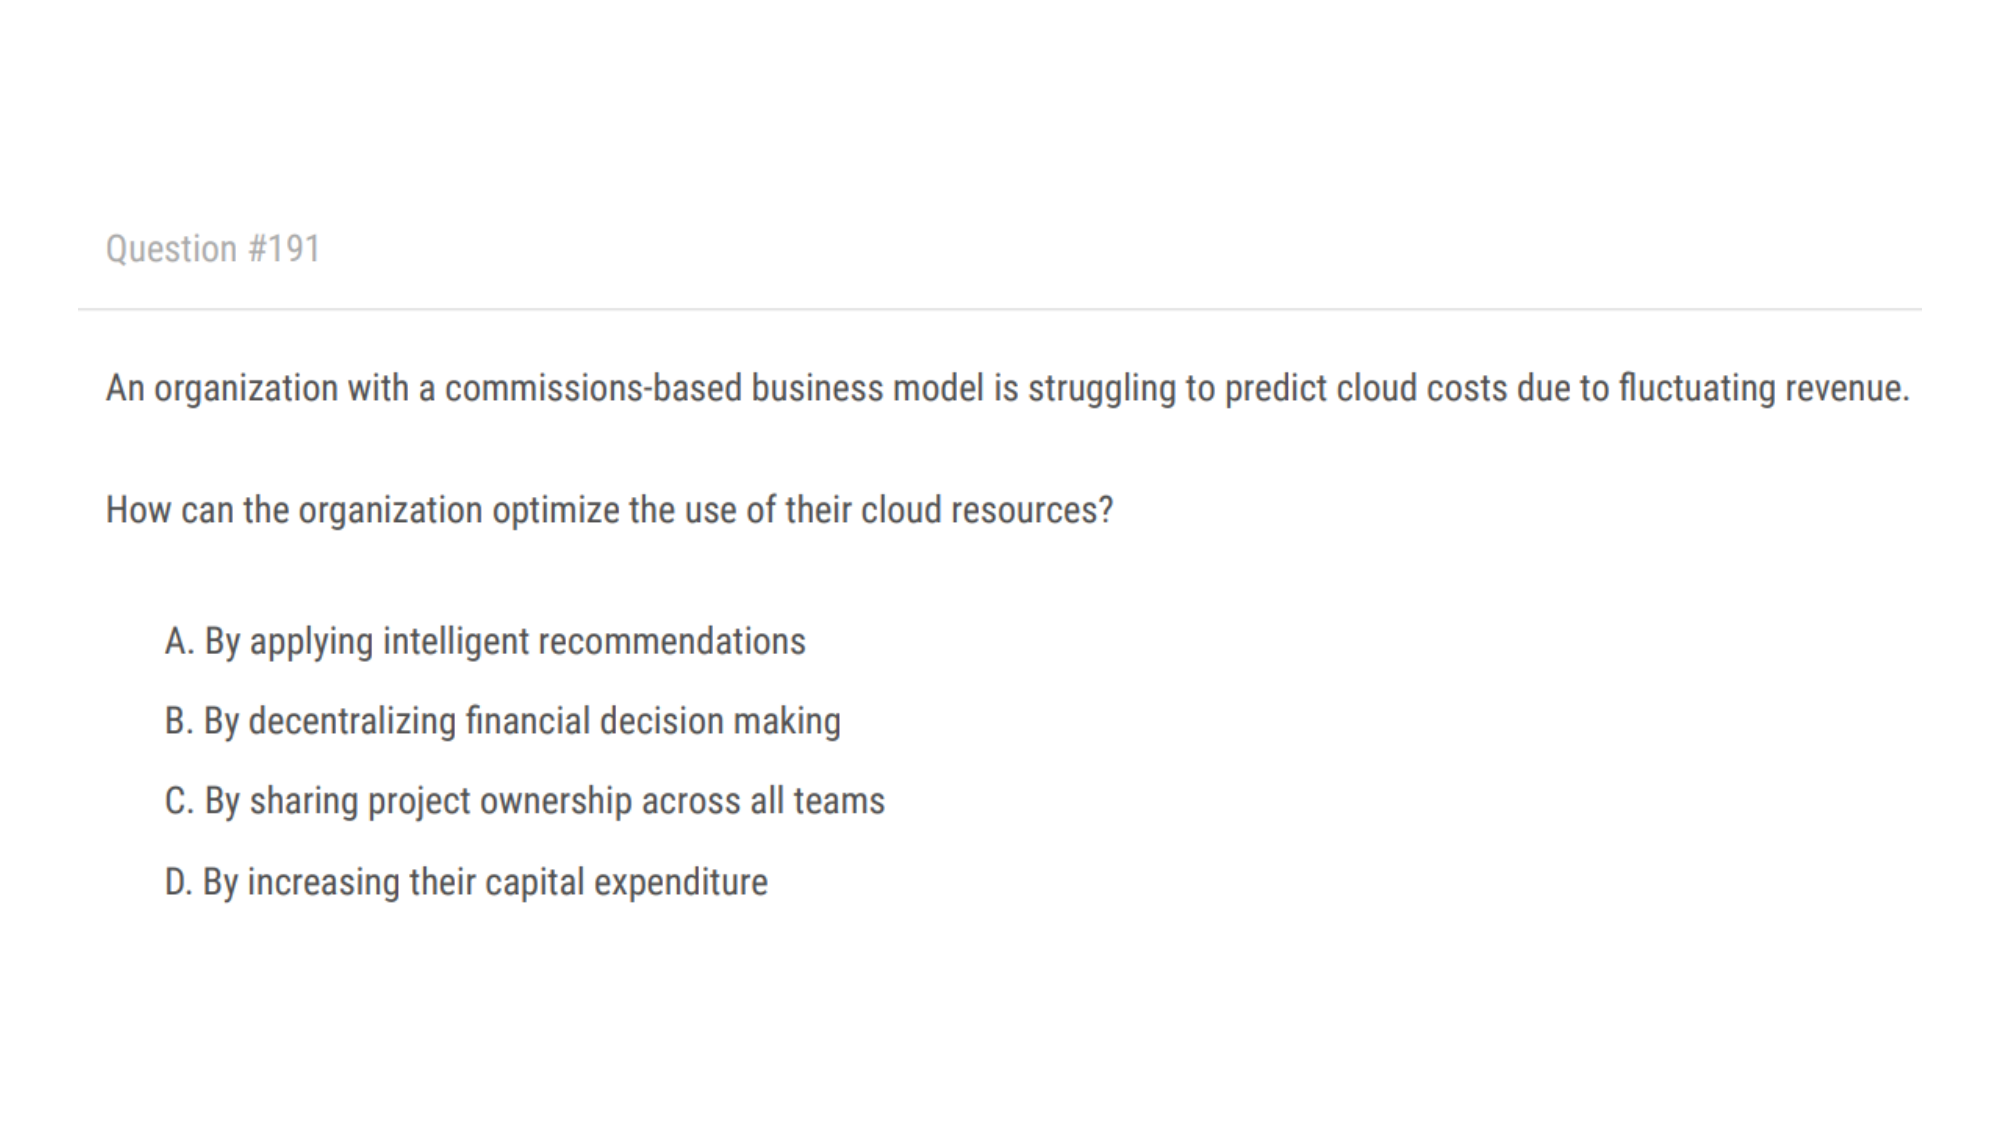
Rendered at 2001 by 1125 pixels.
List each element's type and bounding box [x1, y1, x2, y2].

picture [78, 198, 1922, 927]
